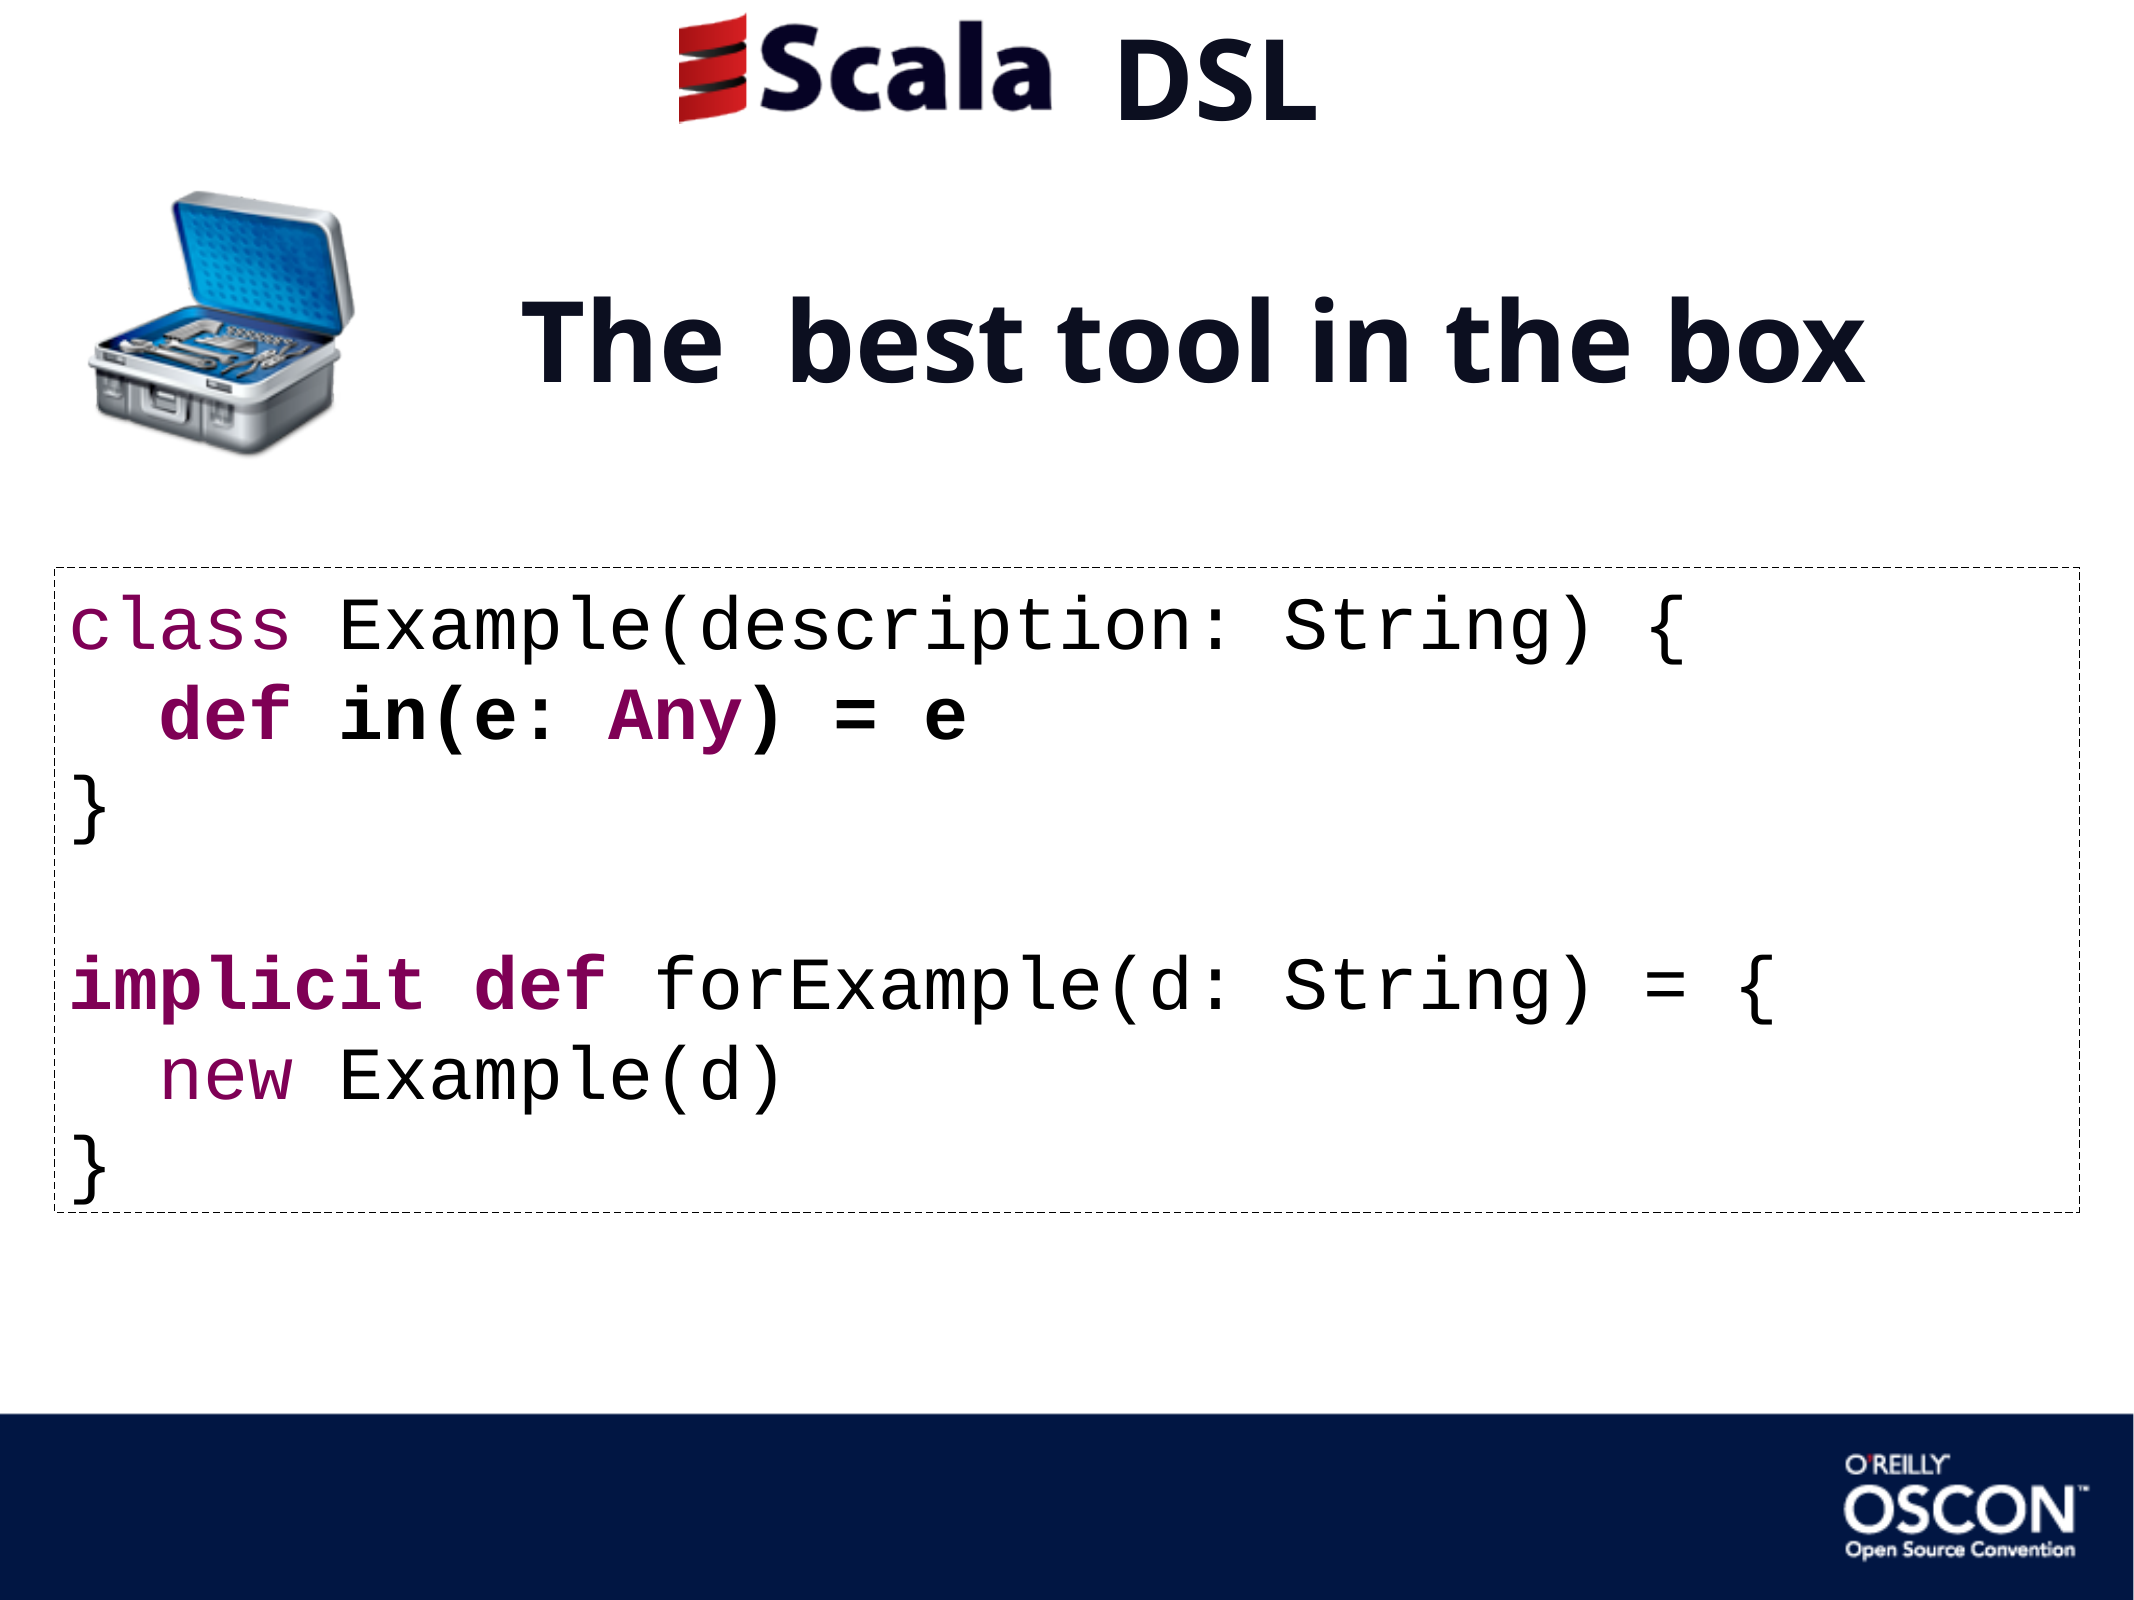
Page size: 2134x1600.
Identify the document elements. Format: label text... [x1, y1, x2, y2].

picture [0, 0, 2134, 1600]
text_box class Example(description: String) { def in(e: Any) = e } implicit def forExample(d: String) = { new Example(d) } [54, 567, 2080, 1213]
text_box The best tool in the box [505, 262, 1883, 413]
title DSL [116, 0, 2134, 151]
picture [678, 12, 1054, 125]
